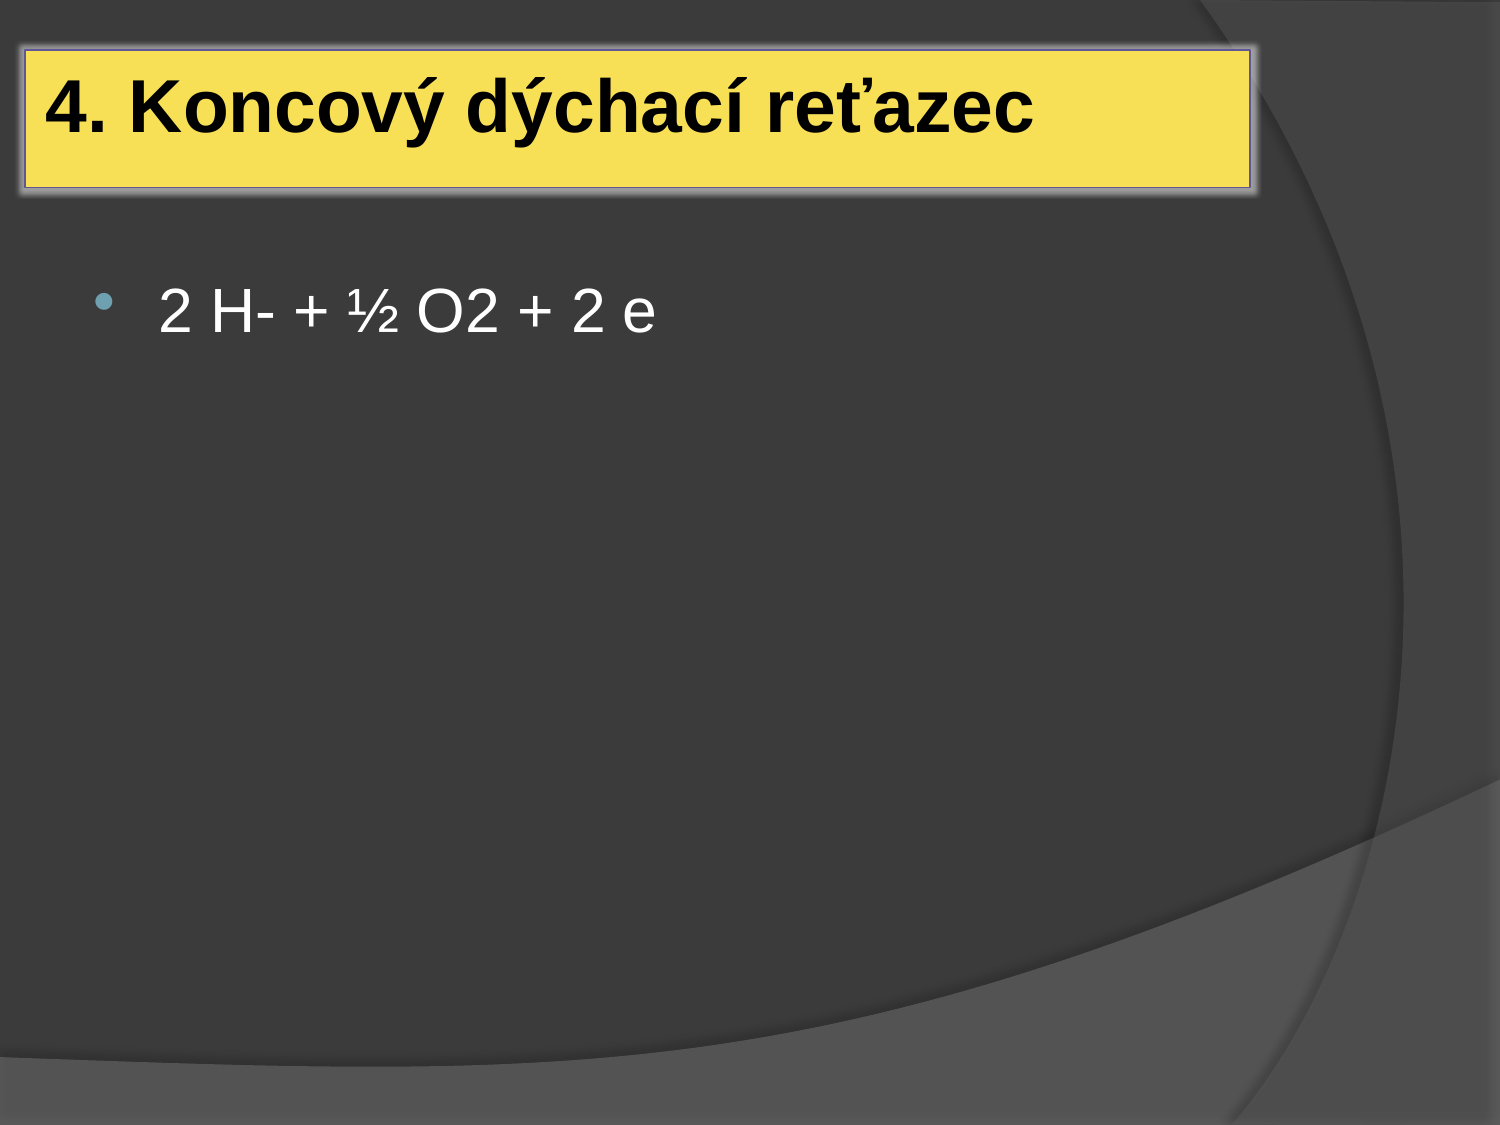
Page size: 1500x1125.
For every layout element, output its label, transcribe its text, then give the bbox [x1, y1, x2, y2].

list 2 H- + ½ O2 + 2 e [75, 262, 1300, 1005]
text_box 4. Koncový dýchací reťazec [24, 49, 1251, 188]
